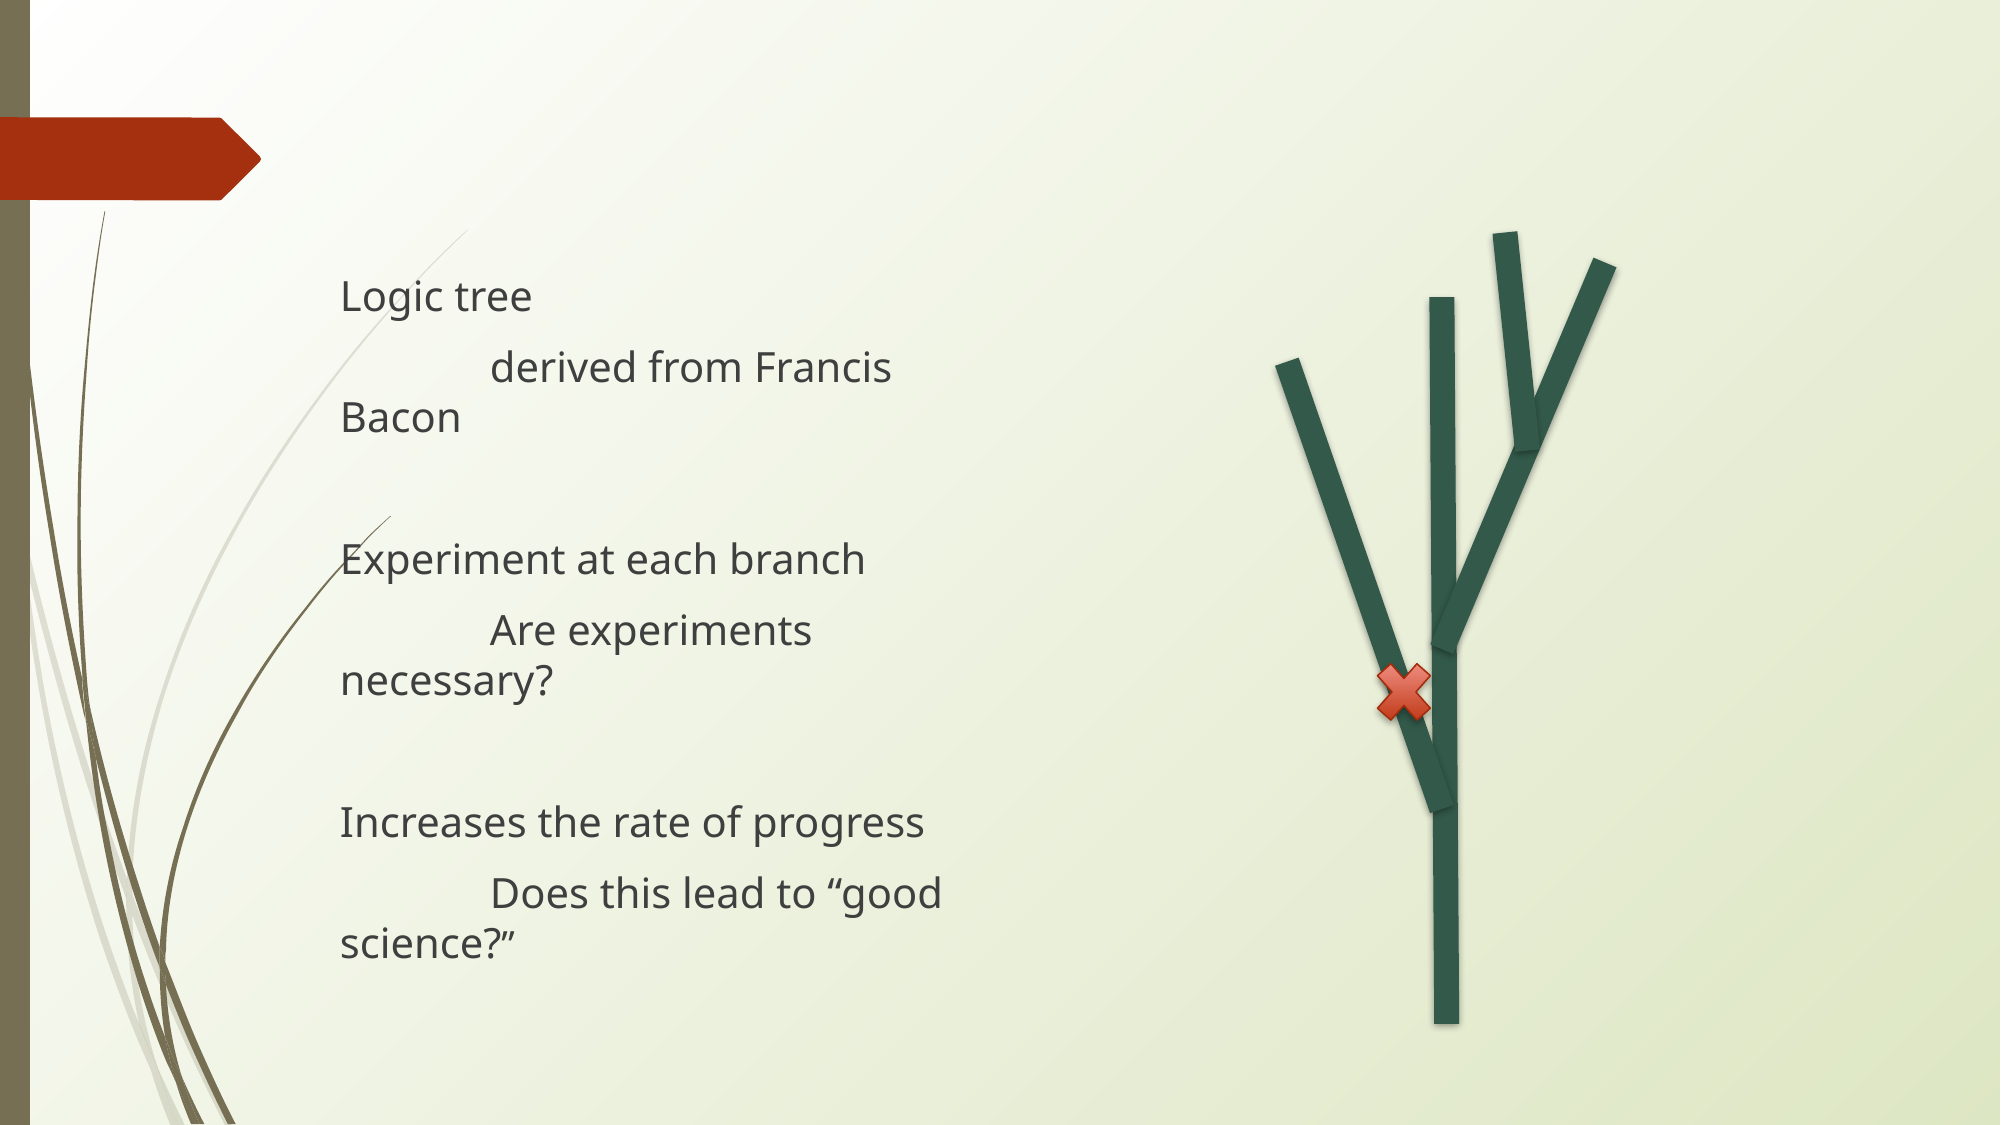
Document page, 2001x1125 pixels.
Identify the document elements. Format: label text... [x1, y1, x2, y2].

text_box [1441, 262, 1606, 650]
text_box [1441, 813, 1447, 1025]
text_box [1286, 361, 1443, 810]
list Logic tree derived from Francis Bacon Experiment at each branch Are experiments necessary? Increases the rate of progress Does this lead to “good science?” [324, 262, 1000, 1005]
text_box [1504, 232, 1528, 451]
